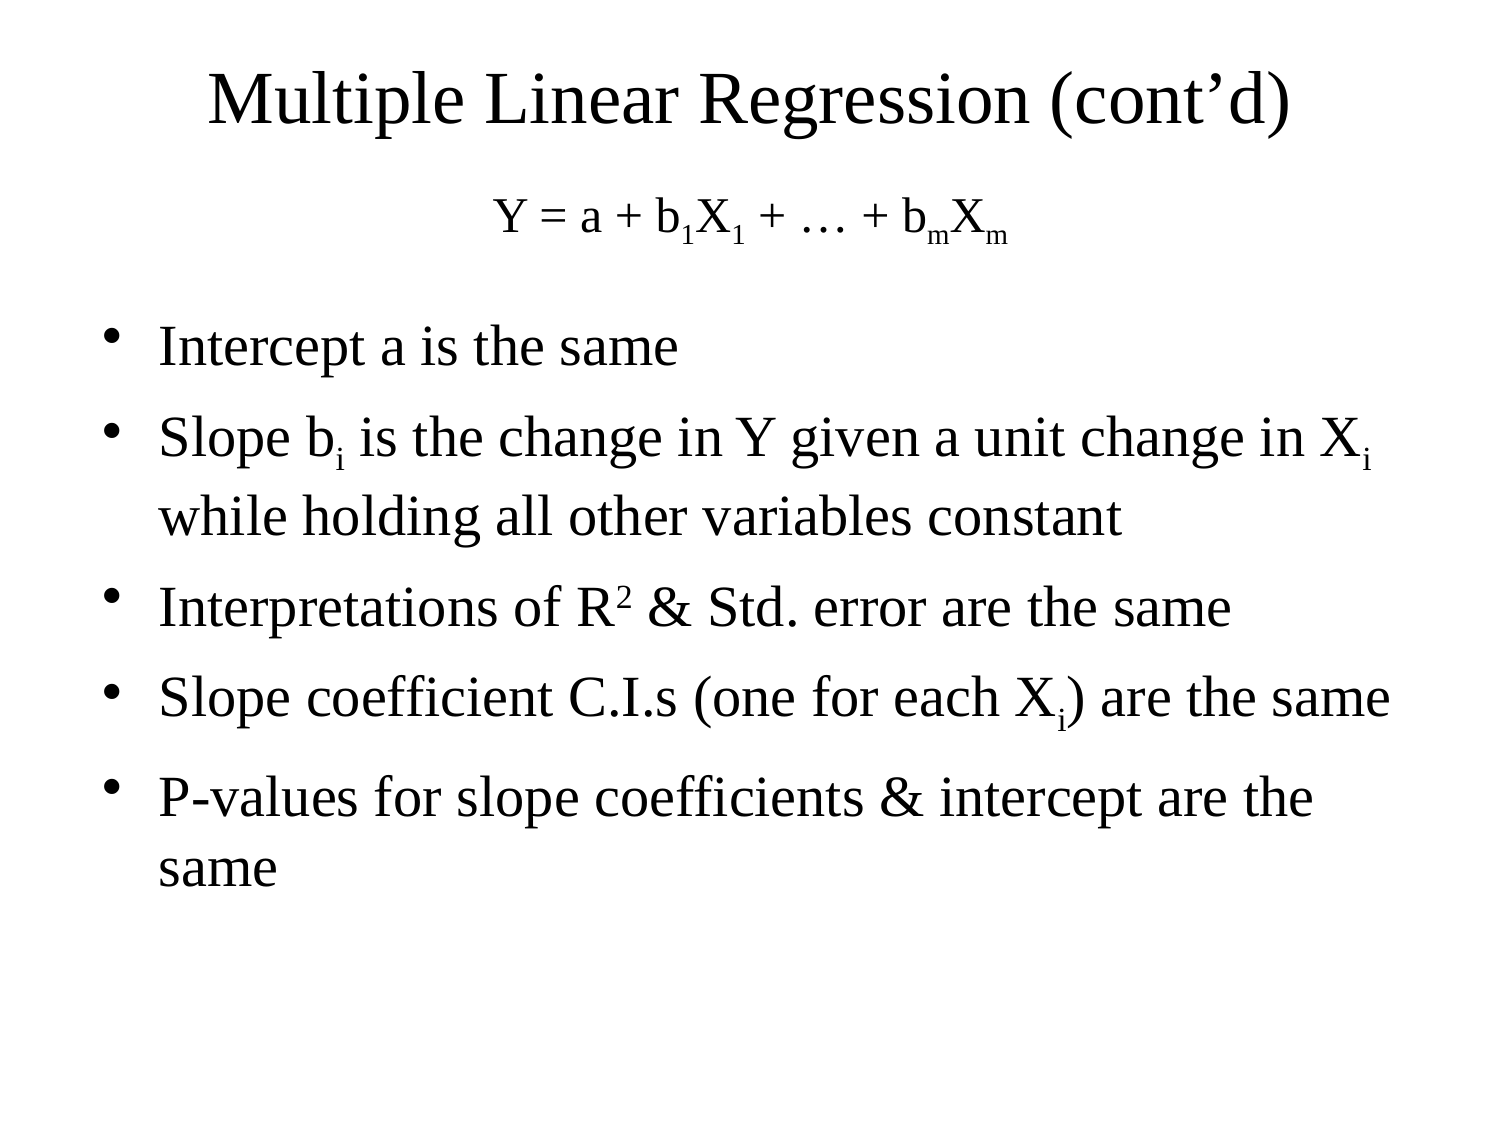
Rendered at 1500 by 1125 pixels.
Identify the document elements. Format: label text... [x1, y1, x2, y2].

title Multiple Linear Regression (cont’d) [112, 37, 1388, 151]
list Intercept a is the same Slope bi is the change in Y given a unit change in Xi while holding all other variables constant Interpretations of R2 & Std. error are the same Slope coefficient C.I.s (one for each Xi) are the same P-values for slope coefficients & intercept are the same [87, 299, 1413, 938]
text_box Y = a + b1X1 + … + bmXm [477, 174, 1024, 258]
